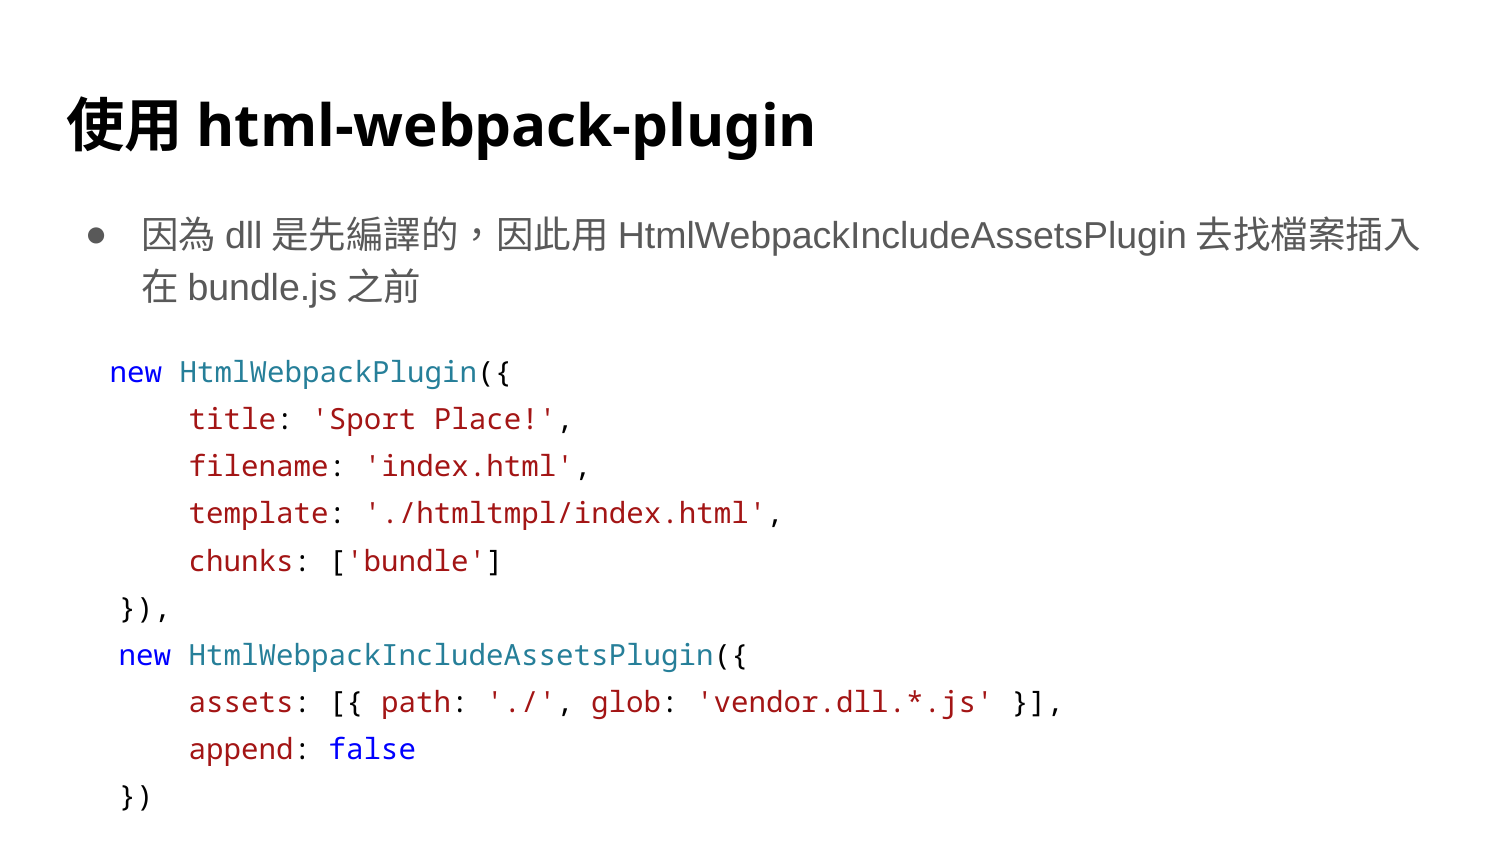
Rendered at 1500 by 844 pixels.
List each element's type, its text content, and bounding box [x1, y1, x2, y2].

title 使用html-webpack-plugin [51, 72, 1449, 167]
list 因為dll是先編譯的，因此用HtmlWebpackIncludeAssetsPlugin去找檔案插入在bundle.js之前 new HtmlWebpackPlugin({ title: 'Sport Place!', filename: 'index.html', template: './htmltmpl/index.html', chunks: ['bundle'] }), new HtmlWebpackIncludeAssetsPlugin({ assets: [{ path: './', glob: 'vendor.dll.*.js' }], append: false }) [51, 189, 1449, 750]
